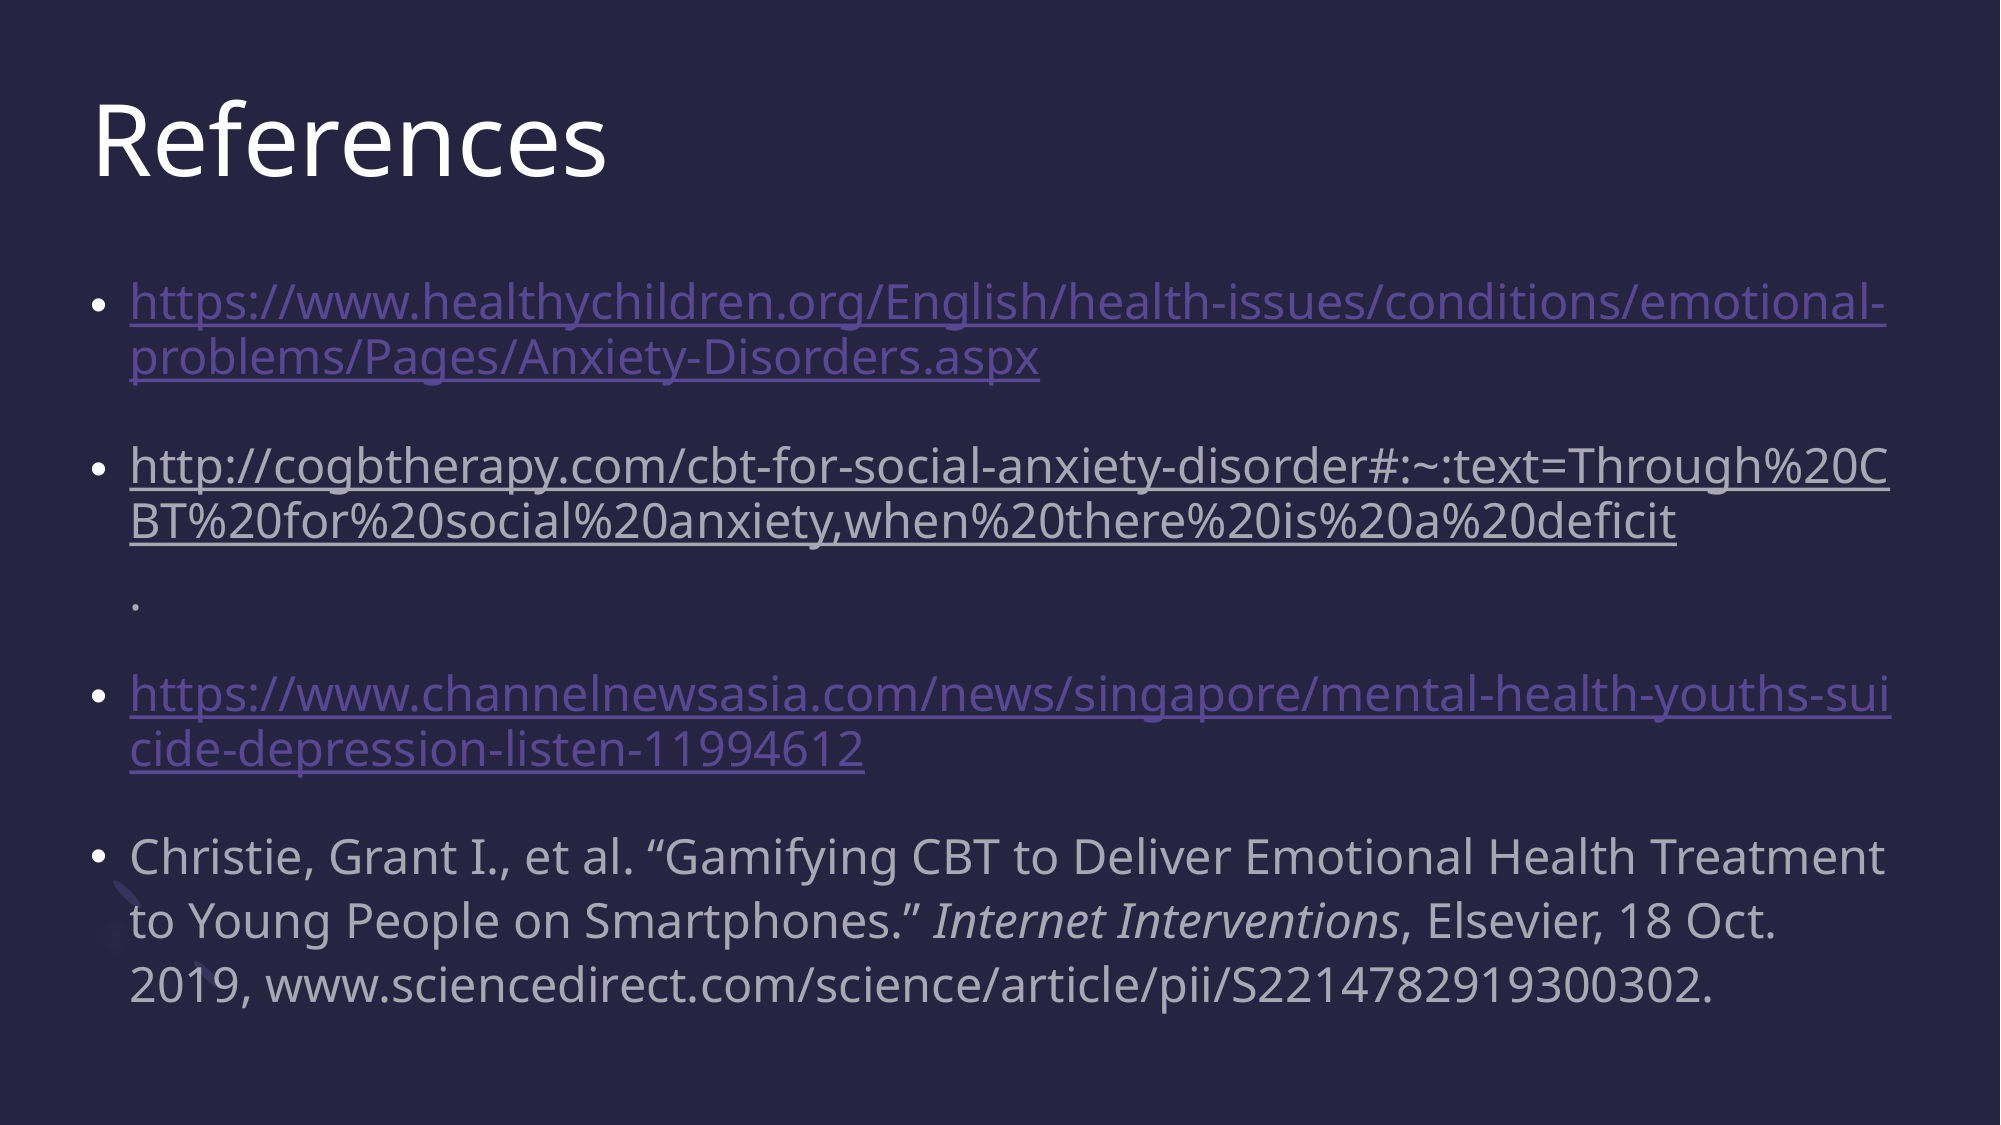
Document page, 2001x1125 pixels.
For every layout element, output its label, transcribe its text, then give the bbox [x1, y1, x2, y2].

title References [90, 90, 1910, 264]
list https://www.healthychildren.org/English/health-issues/conditions/emotional-problems/Pages/Anxiety-Disorders.aspx http://cogbtherapy.com/cbt-for-social-anxiety-disorder#:~:text=Through%20CBT%20for%20social%20anxiety,when%20there%20is%20a%20deficit. https://www.channelnewsasia.com/news/singapore/mental-health-youths-suicide-depression-listen-11994612 Christie, Grant I., et al. “Gamifying CBT to Deliver Emotional Health Treatment to Young People on Smartphones.” Internet Interventions, Elsevier, 18 Oct. 2019, www.sciencedirect.com/science/article/pii/S2214782919300302. [90, 264, 1910, 918]
